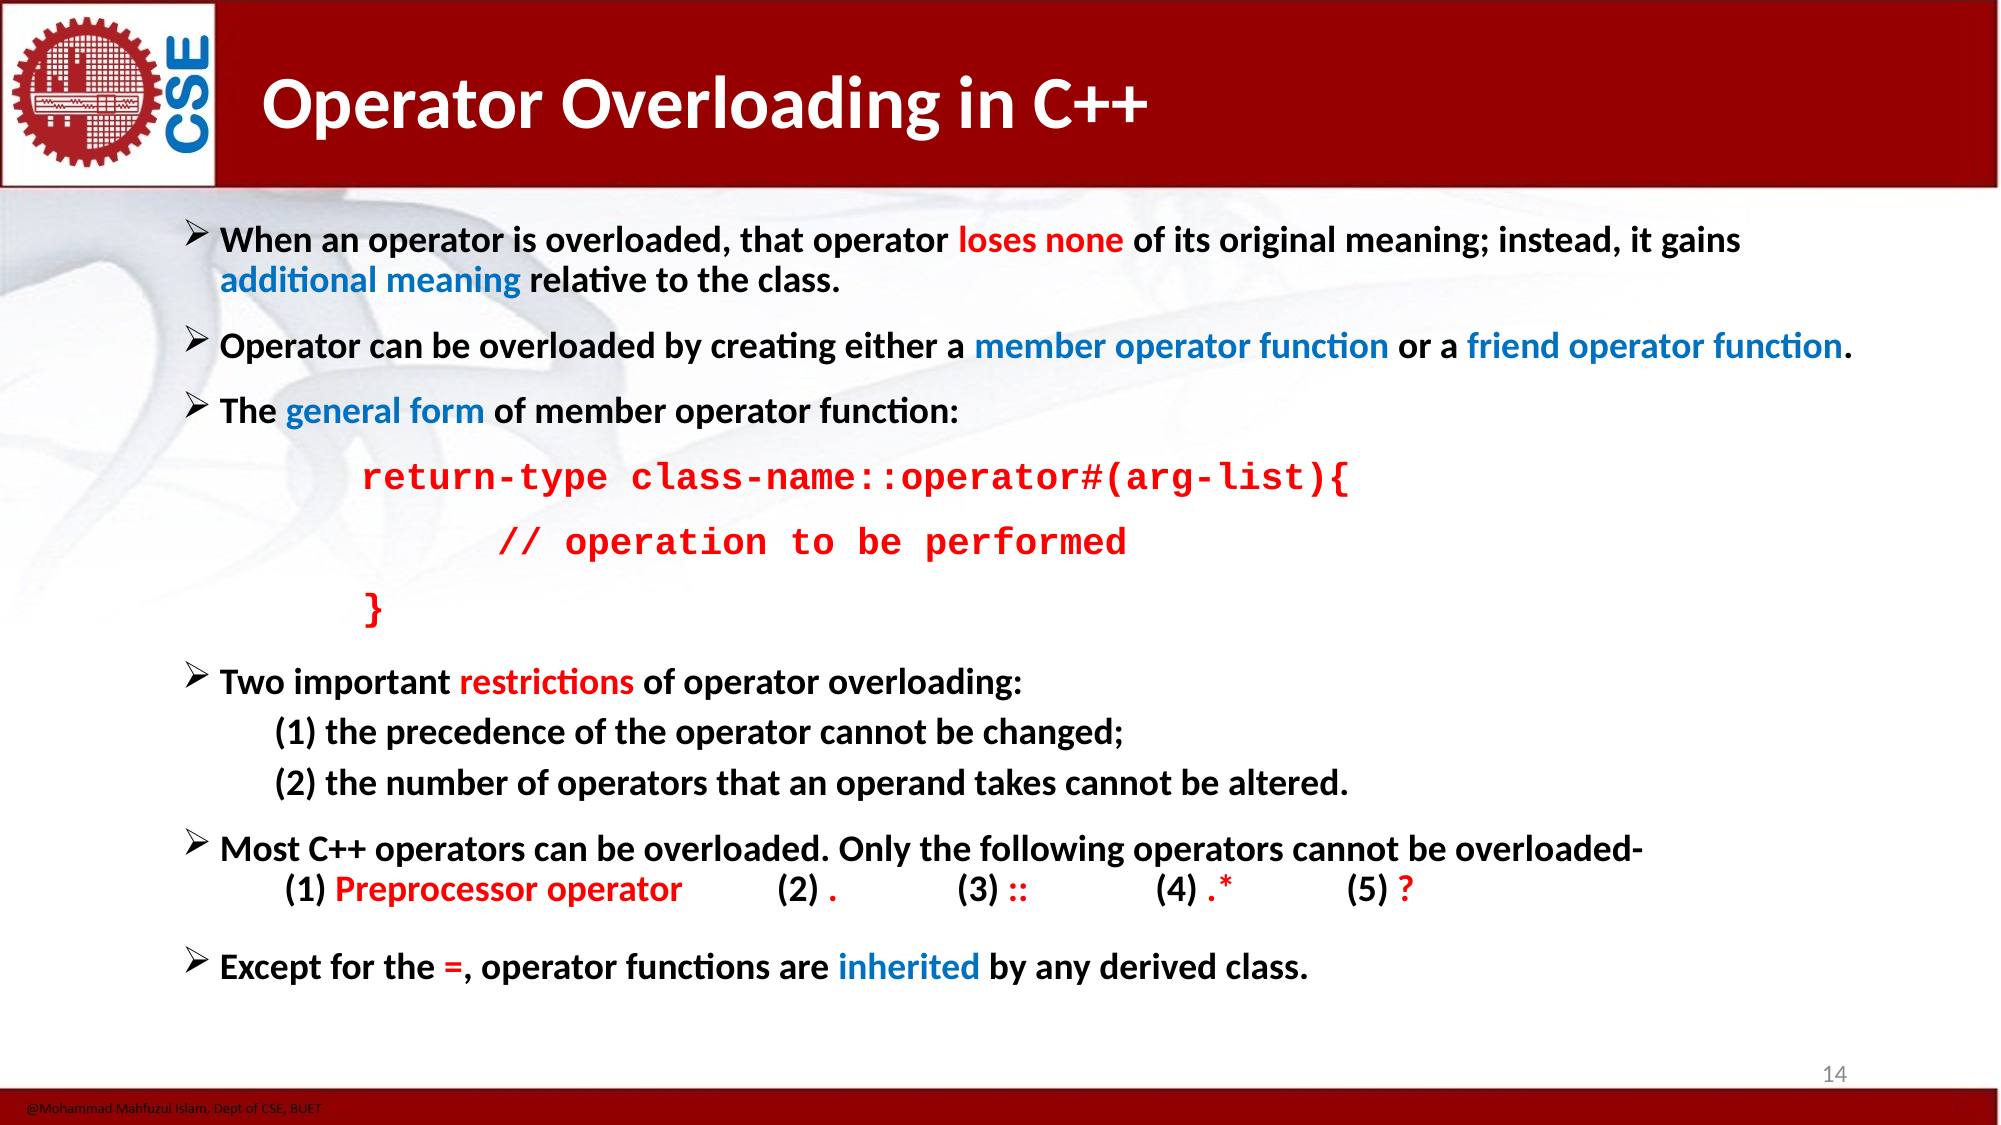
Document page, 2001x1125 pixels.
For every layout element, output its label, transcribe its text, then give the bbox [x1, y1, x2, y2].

list When an operator is overloaded, that operator loses none of its original meaning; instead, it gains additional meaning relative to the class. Operator can be overloaded by creating either a member operator function or a friend operator function. The general form of member operator function: return-type class-name::operator#(arg-list){ // operation to be performed } Two important restrictions of operator overloading: (1) the precedence of the operator cannot be changed; (2) the number of operators that an operand takes cannot be altered. Most C++ operators can be overloaded. Only the following operators cannot be overloaded- (1) Preprocessor operator (2) . (3) :: (4) .* (5) ? Except for the =, operator functions are inherited by any derived class. [167, 212, 1879, 1075]
slide_number 14 [1412, 1075, 1863, 1103]
picture [0, 0, 2001, 1125]
title Operator Overloading in C++ [247, 41, 1522, 167]
